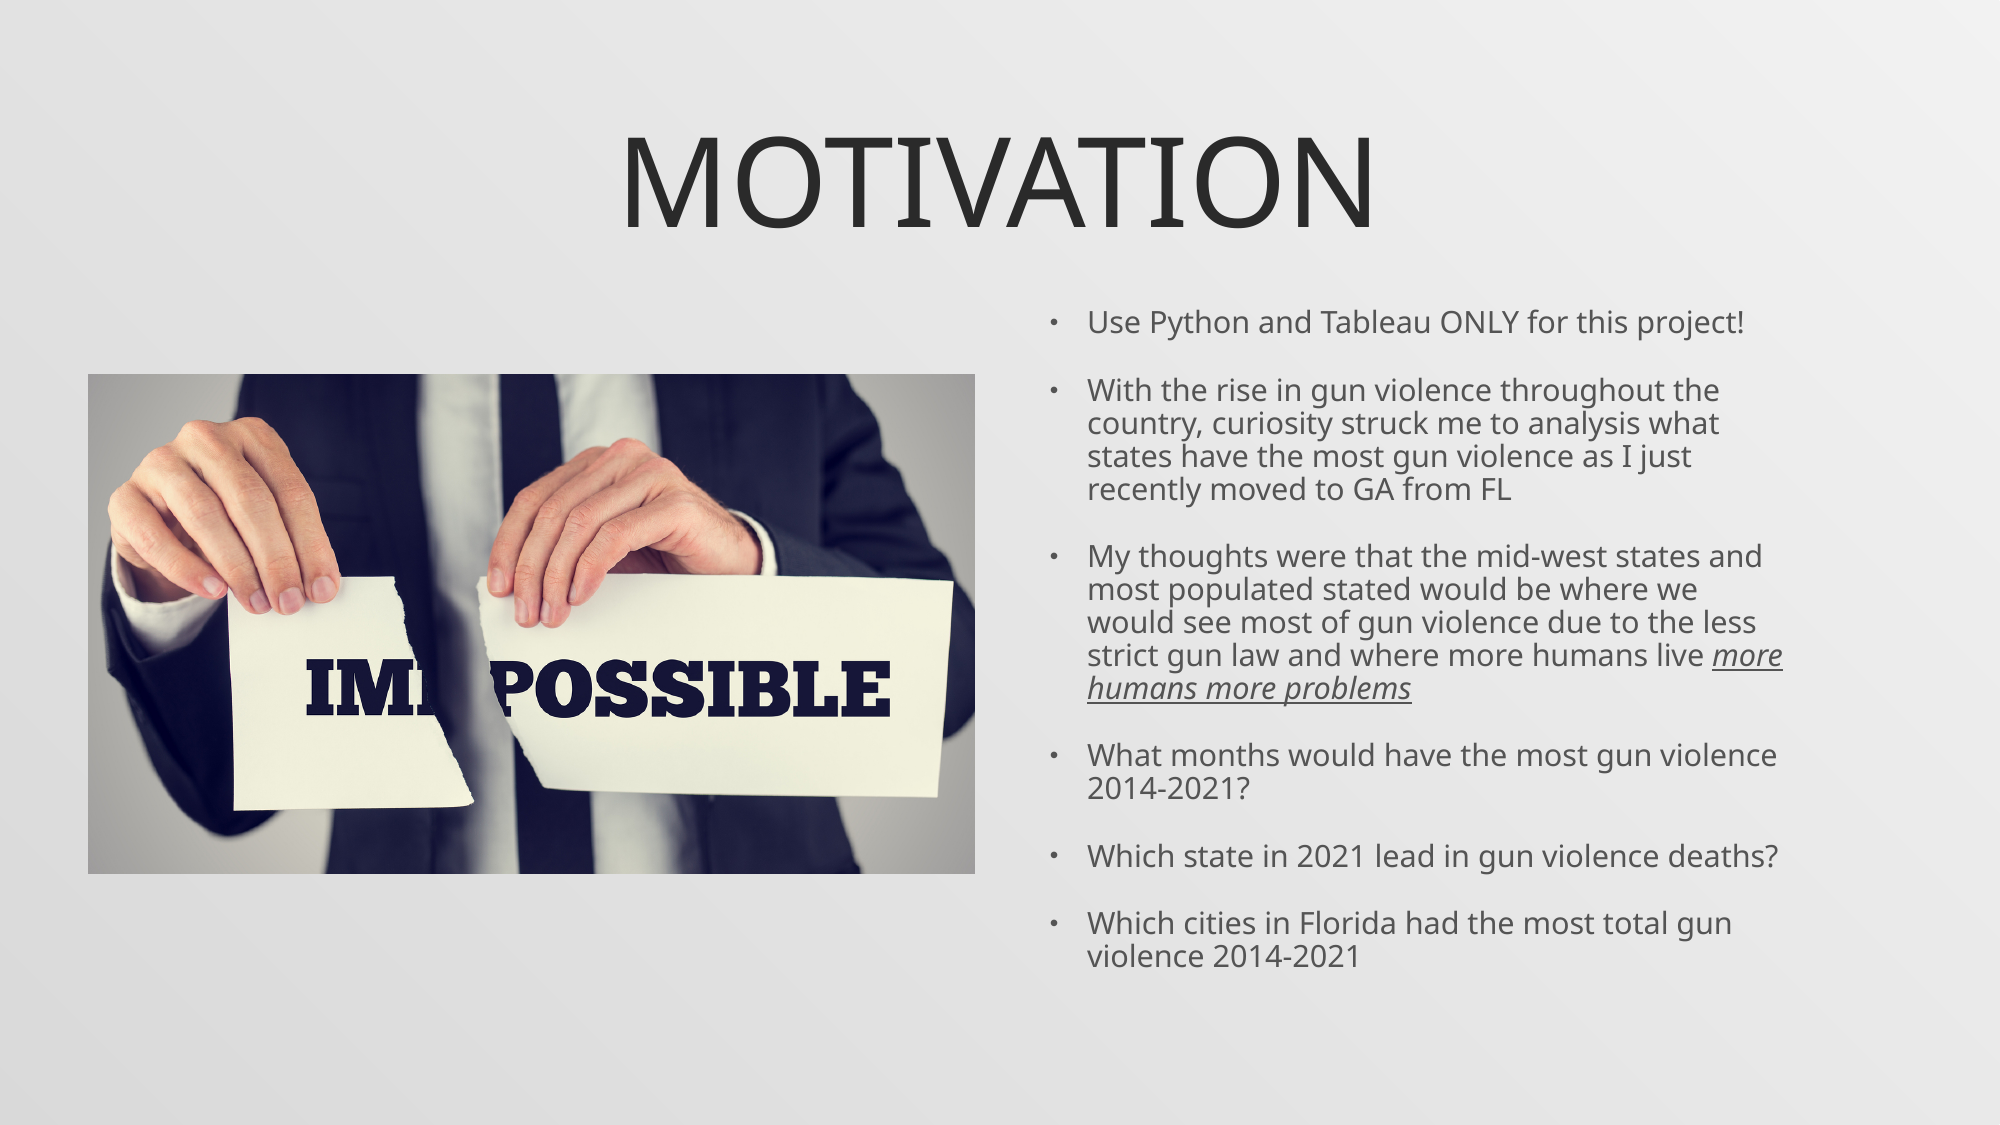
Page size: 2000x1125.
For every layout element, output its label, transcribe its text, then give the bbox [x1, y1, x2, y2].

picture [88, 374, 975, 874]
title MOTIVATION [199, 45, 1800, 263]
list Use Python and Tableau ONLY for this project! With the rise in gun violence throughout the country, curiosity struck me to analysis what states have the most gun violence as I just recently moved to GA from FL My thoughts were that the mid-west states and most populated stated would be where we would see most of gun violence due to the less strict gun law and where more humans live more humans more problems What months would have the most gun violence 2014-2021? Which state in 2021 lead in gun violence deaths? Which cities in Florida had the most total gun violence 2014-2021 [1027, 299, 1800, 1013]
